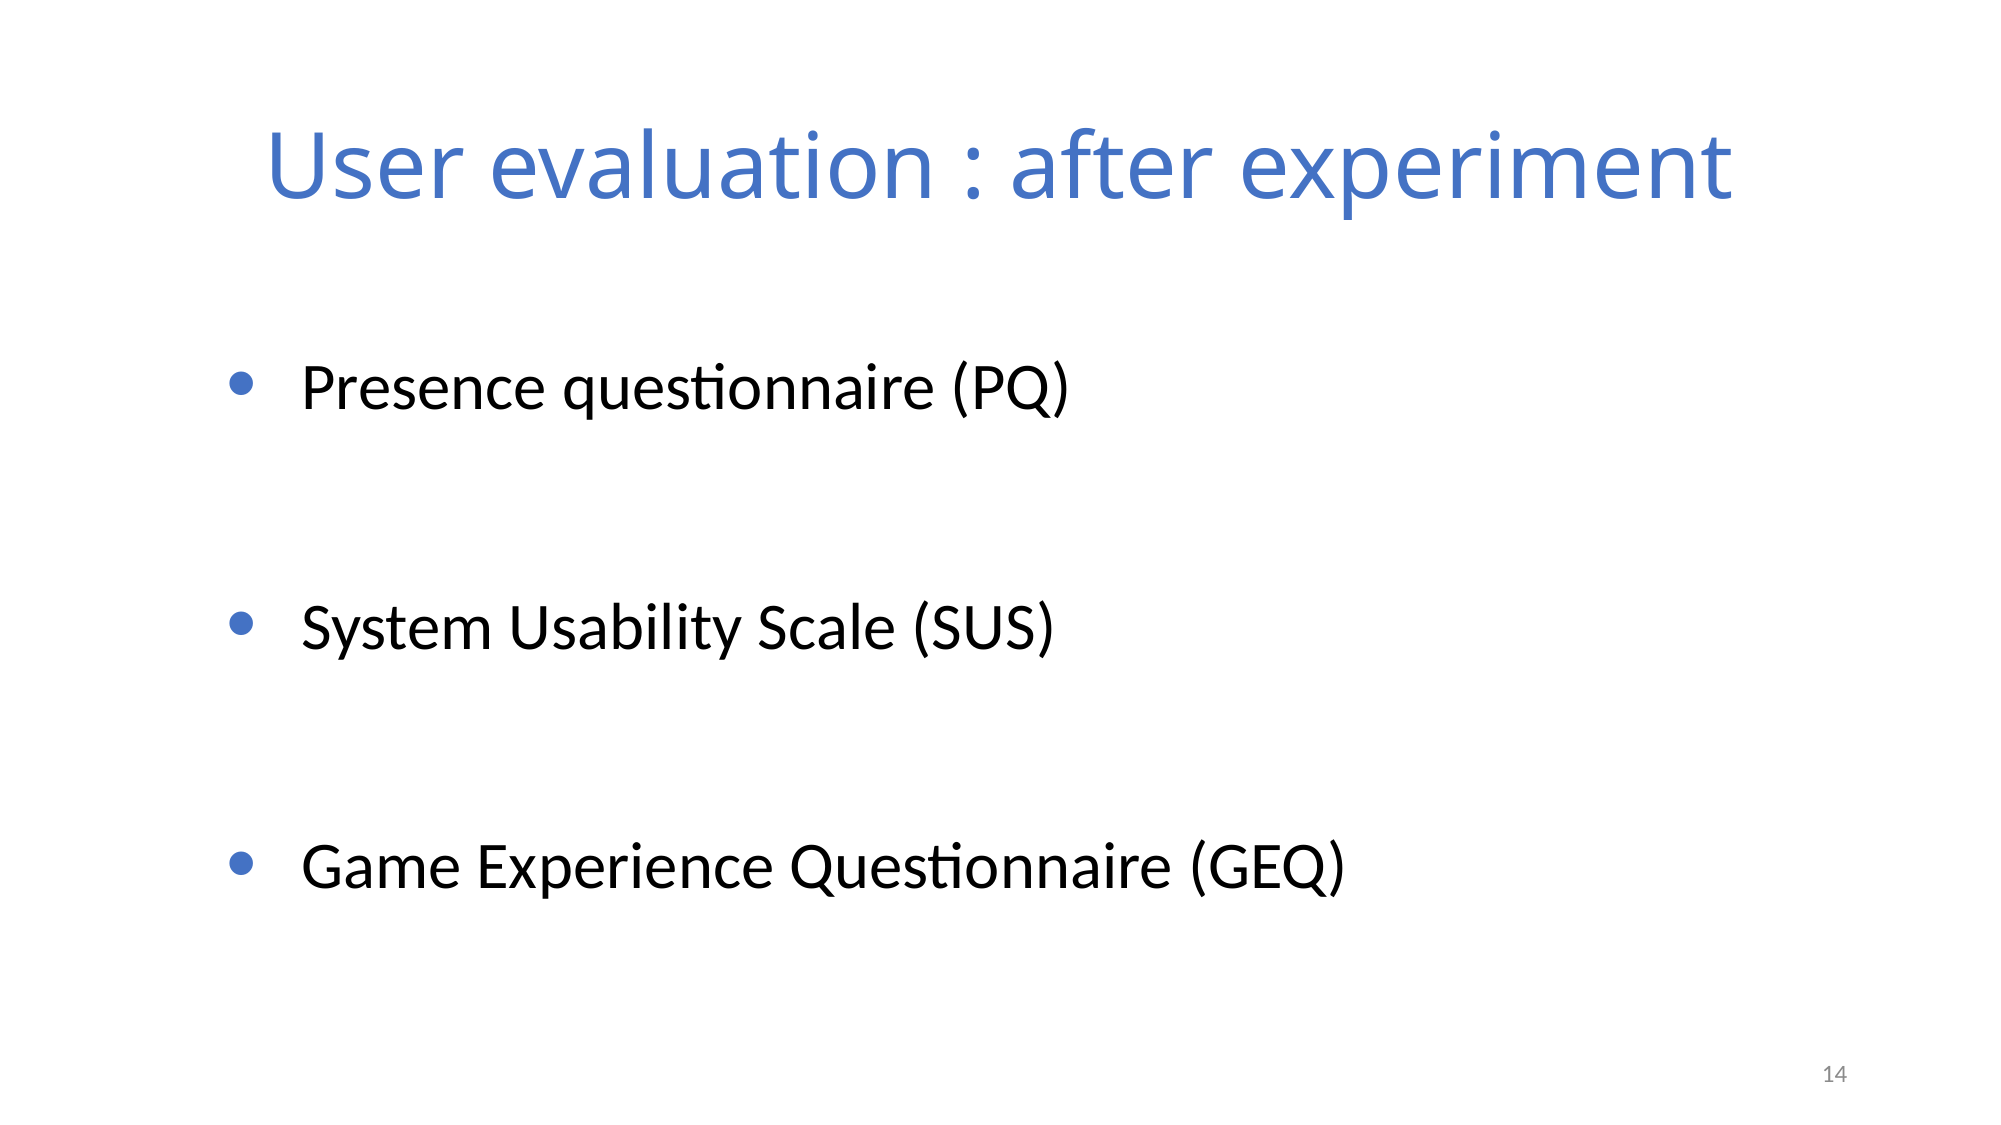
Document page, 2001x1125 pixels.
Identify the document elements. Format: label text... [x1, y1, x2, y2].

title User evaluation : after experiment [137, 59, 1863, 278]
text_box Presence questionnaire (PQ) System Usability Scale (SUS) Game Experience Questionnaire (GEQ) [211, 295, 1782, 910]
slide_number 14 [1412, 1042, 1863, 1103]
